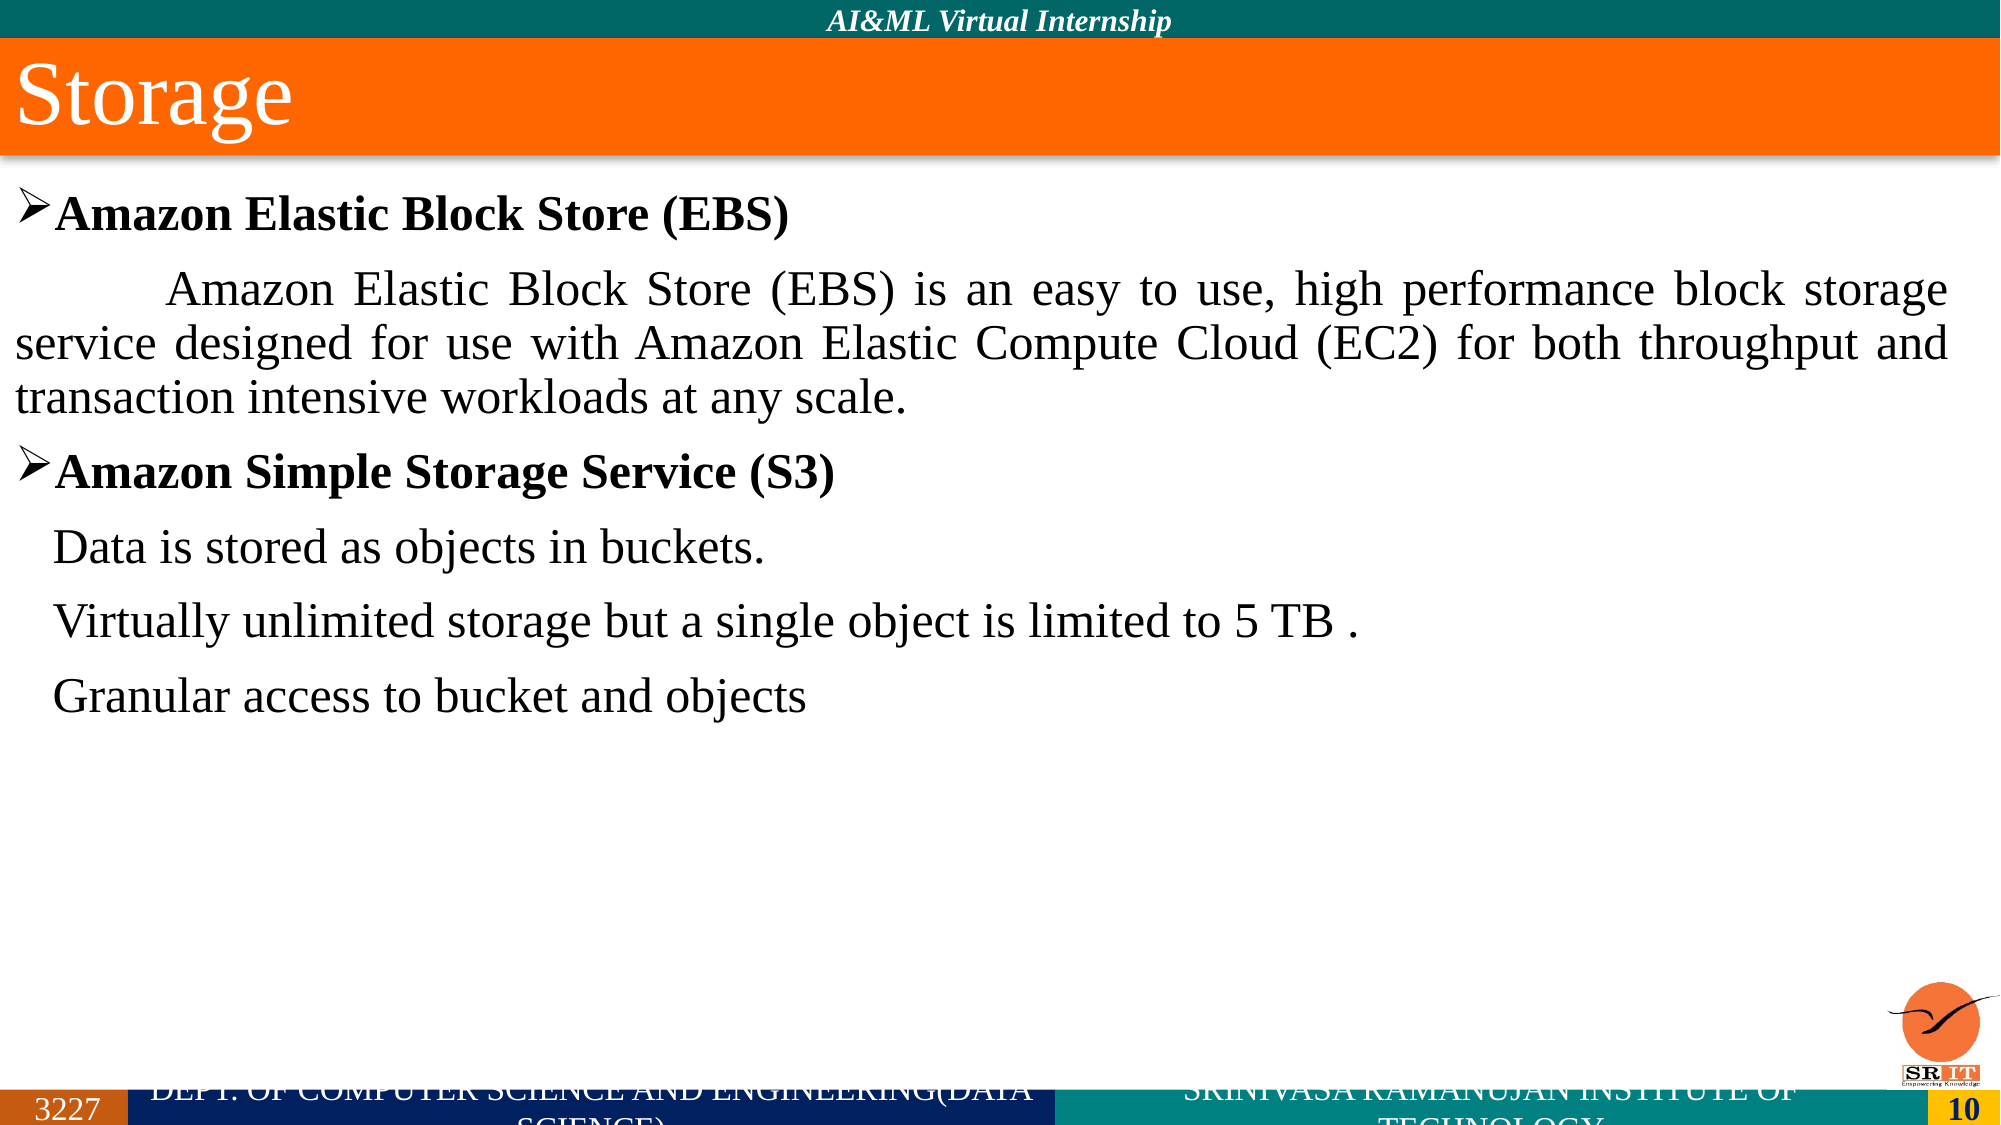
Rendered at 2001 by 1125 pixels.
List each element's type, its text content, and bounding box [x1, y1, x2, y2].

title Storage [0, 38, 2000, 156]
list Amazon Elastic Block Store (EBS) Amazon Elastic Block Store (EBS) is an easy to use, high performance block storage service designed for use with Amazon Elastic Compute Cloud (EC2) for both throughput and transaction intensive workloads at any scale. Amazon Simple Storage Service (S3) Data is stored as objects in buckets. Virtually unlimited storage but a single object is limited to 5 TB . Granular access to bucket and objects [0, 179, 1965, 1065]
picture [1887, 977, 2000, 1090]
